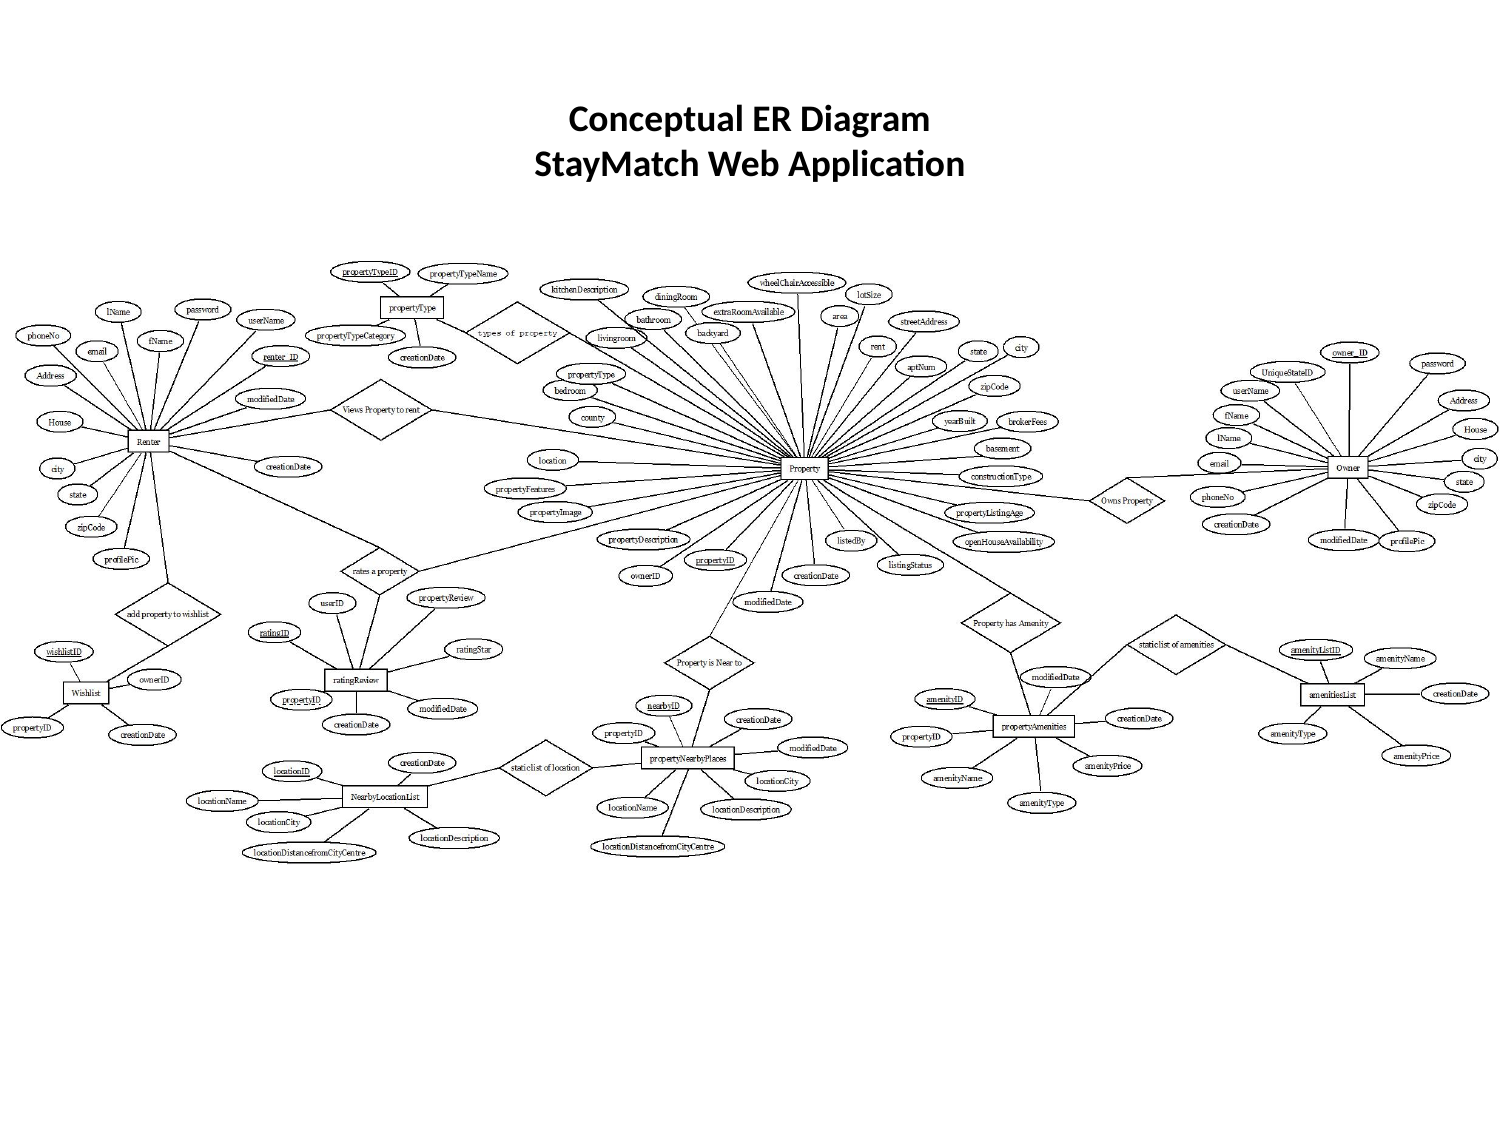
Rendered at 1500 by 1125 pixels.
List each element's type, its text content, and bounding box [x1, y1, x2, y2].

picture [0, 259, 1500, 866]
title Conceptual ER Diagram StayMatch Web Application [75, 45, 1425, 233]
